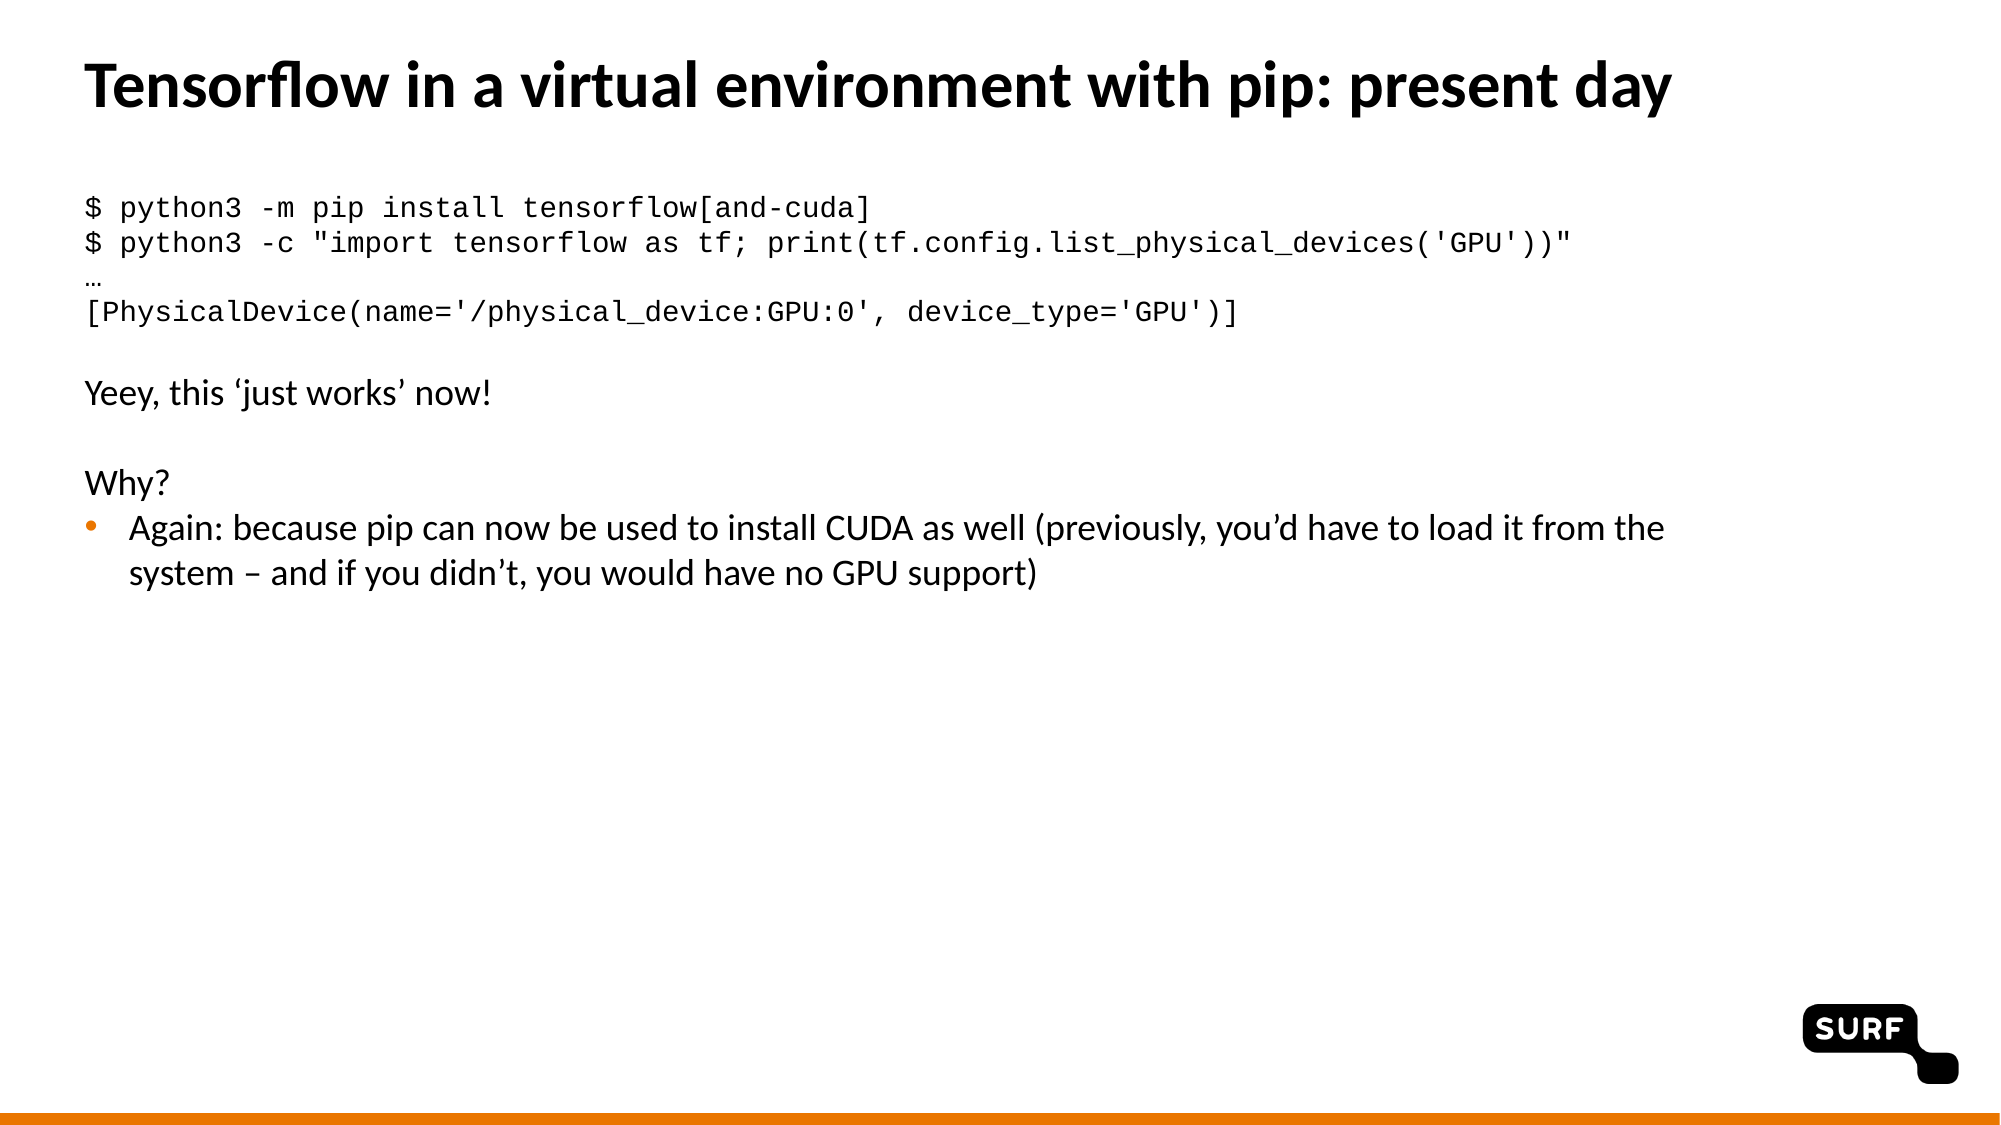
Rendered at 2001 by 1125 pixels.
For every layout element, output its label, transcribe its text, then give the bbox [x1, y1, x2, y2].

title Tensorflow in a virtual environment with pip: present day [85, 44, 1914, 144]
picture [1802, 1004, 1959, 1084]
list $ python3 -m pip install tensorflow[and-cuda] $ python3 -c "import tensorflow as tf; print(tf.config.list_physical_devices('GPU'))" … [PhysicalDevice(name='/physical_device:GPU:0', device_type='GPU')] Yeey, this ‘just works’ now! Why? Again: because pip can now be used to install CUDA as well (previously, you’d have to load it from the system – and if you didn’t, you would have no GPU support) [84, 187, 1706, 919]
